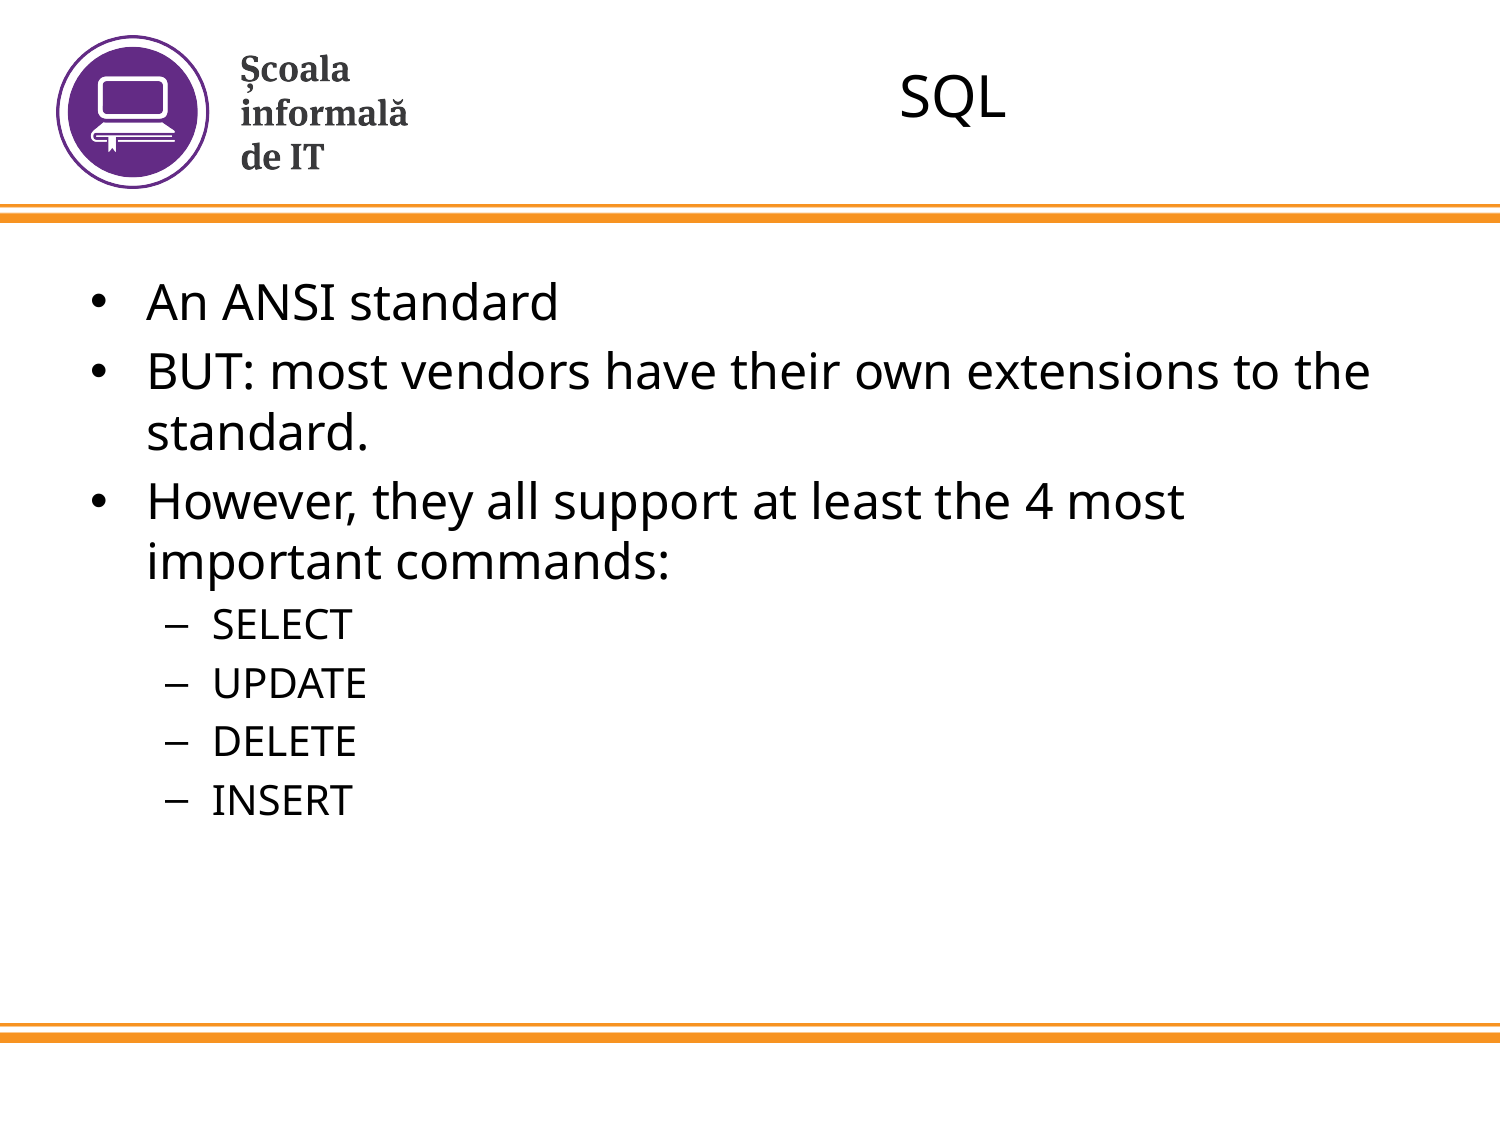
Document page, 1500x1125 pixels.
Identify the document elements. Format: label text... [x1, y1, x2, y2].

picture [56, 35, 408, 189]
picture [0, 1023, 1500, 1043]
list An ANSI standard BUT: most vendors have their own extensions to the standard. However, they all support at least the 4 most important commands: SELECT UPDATE DELETE INSERT [75, 262, 1425, 1005]
title SQL [481, 45, 1425, 143]
picture [0, 204, 1500, 223]
